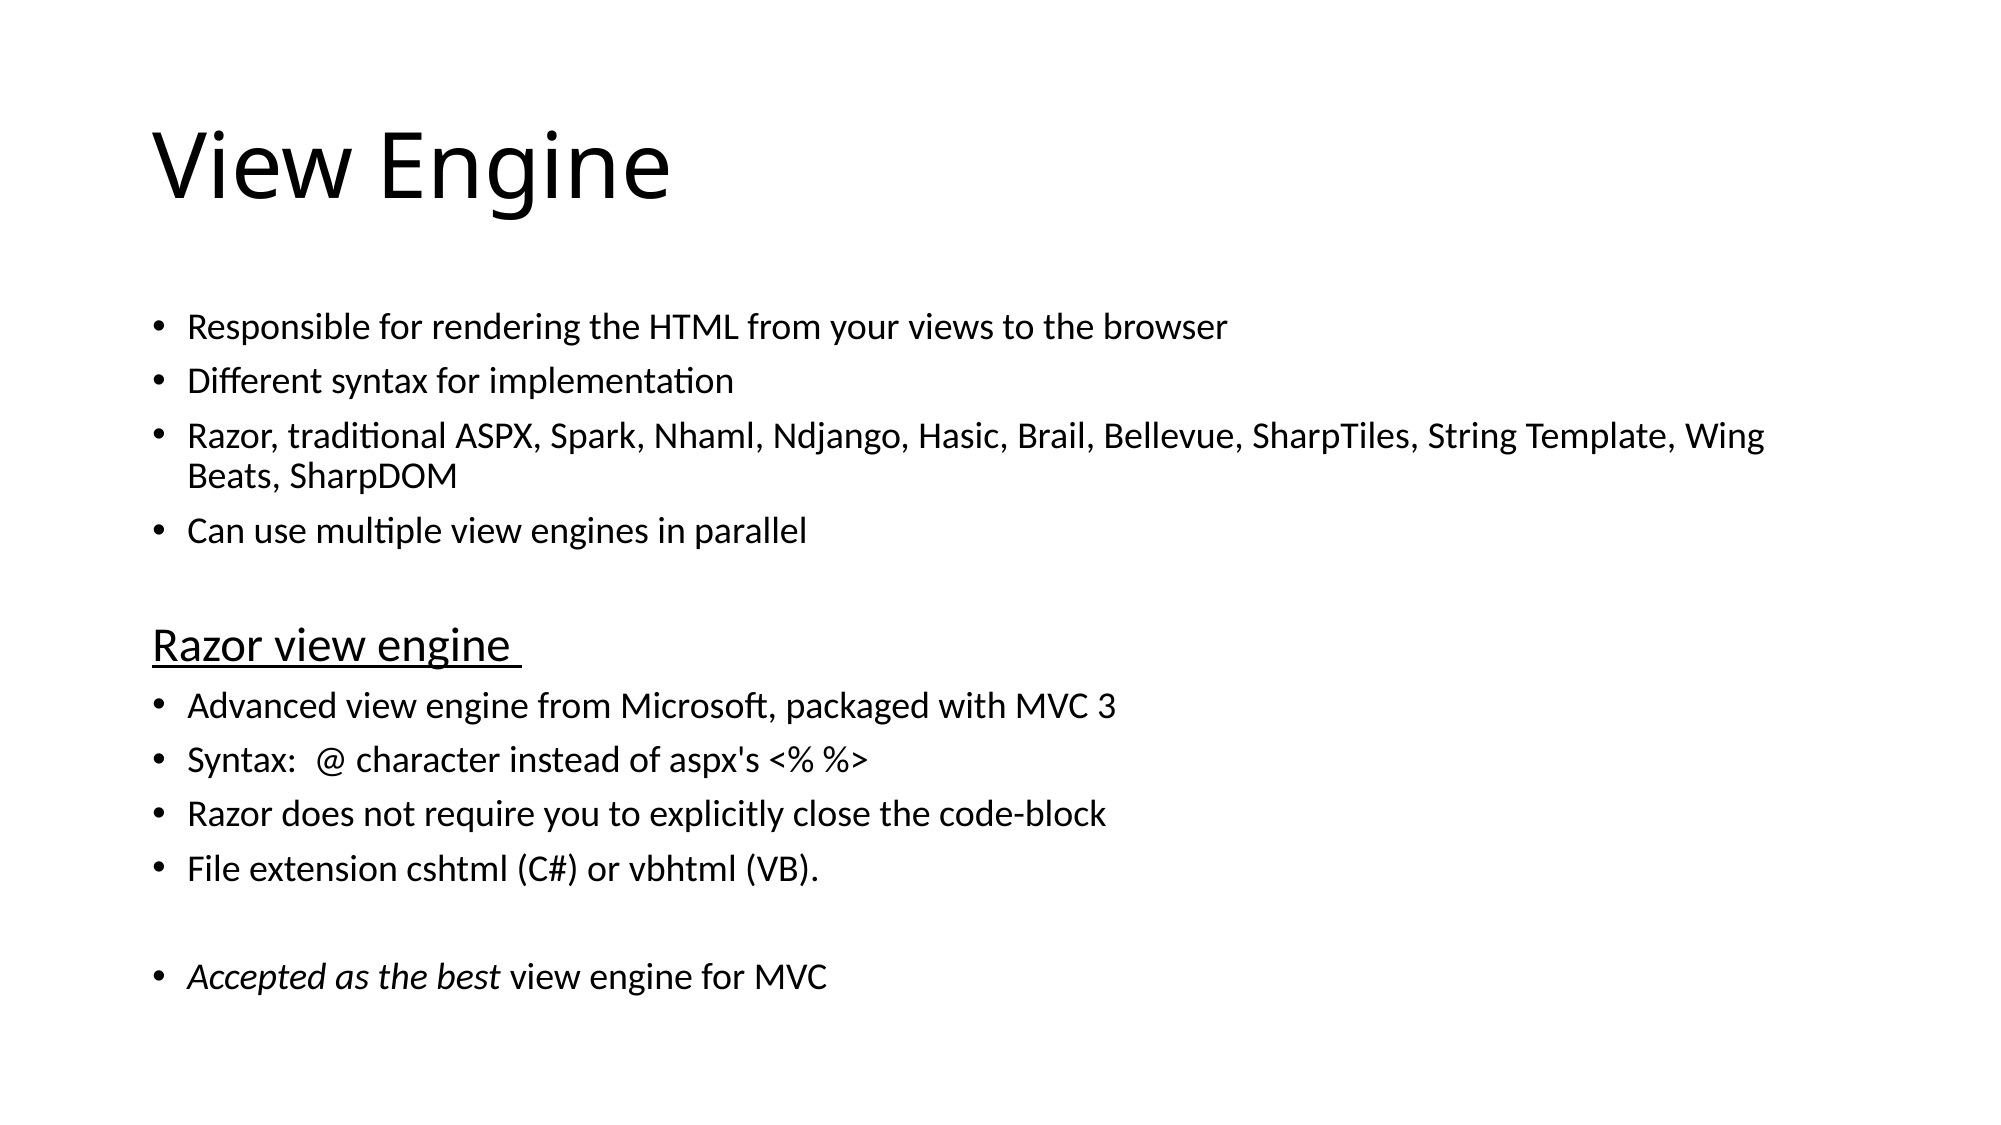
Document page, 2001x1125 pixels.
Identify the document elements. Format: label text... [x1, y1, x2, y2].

list Responsible for rendering the HTML from your views to the browser Different syntax for implementation Razor, traditional ASPX, Spark, Nhaml, Ndjango, Hasic, Brail, Bellevue, SharpTiles, String Template, Wing Beats, SharpDOM Can use multiple view engines in parallel Razor view engine Advanced view engine from Microsoft, packaged with MVC 3 Syntax: @ character instead of aspx's <% %> Razor does not require you to explicitly close the code-block File extension cshtml (C#) or vbhtml (VB). Accepted as the best view engine for MVC [137, 299, 1863, 1014]
title View Engine [137, 59, 1863, 278]
